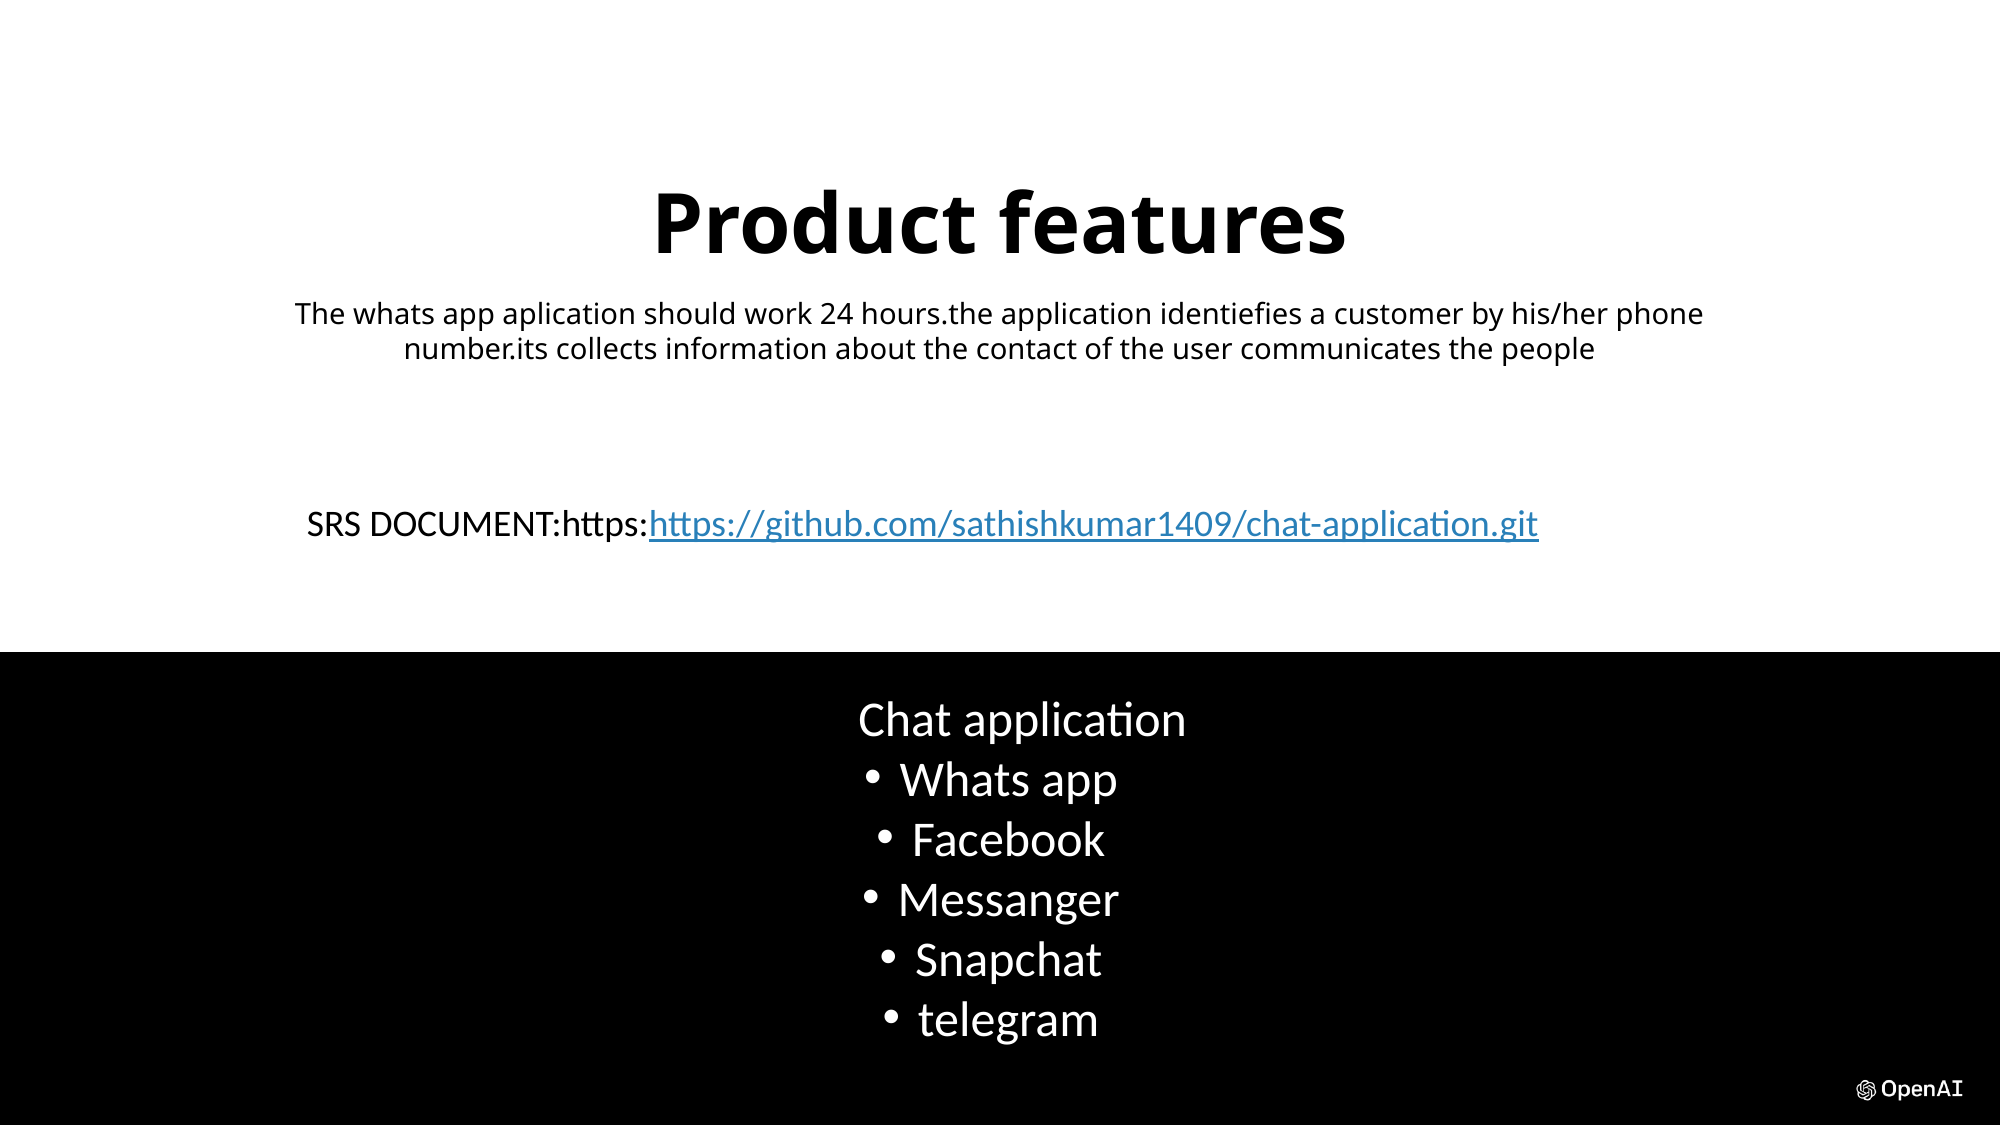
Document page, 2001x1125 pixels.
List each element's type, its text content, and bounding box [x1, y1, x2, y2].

text_box SRS DOCUMENT:https:https://github.com/sathishkumar1409/chat-application.git [292, 491, 1917, 552]
text_box Chat application Whats app Facebook Messanger Snapchat telegram [0, 651, 2000, 1125]
picture [1855, 1073, 1963, 1107]
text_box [213, 162, 1787, 375]
